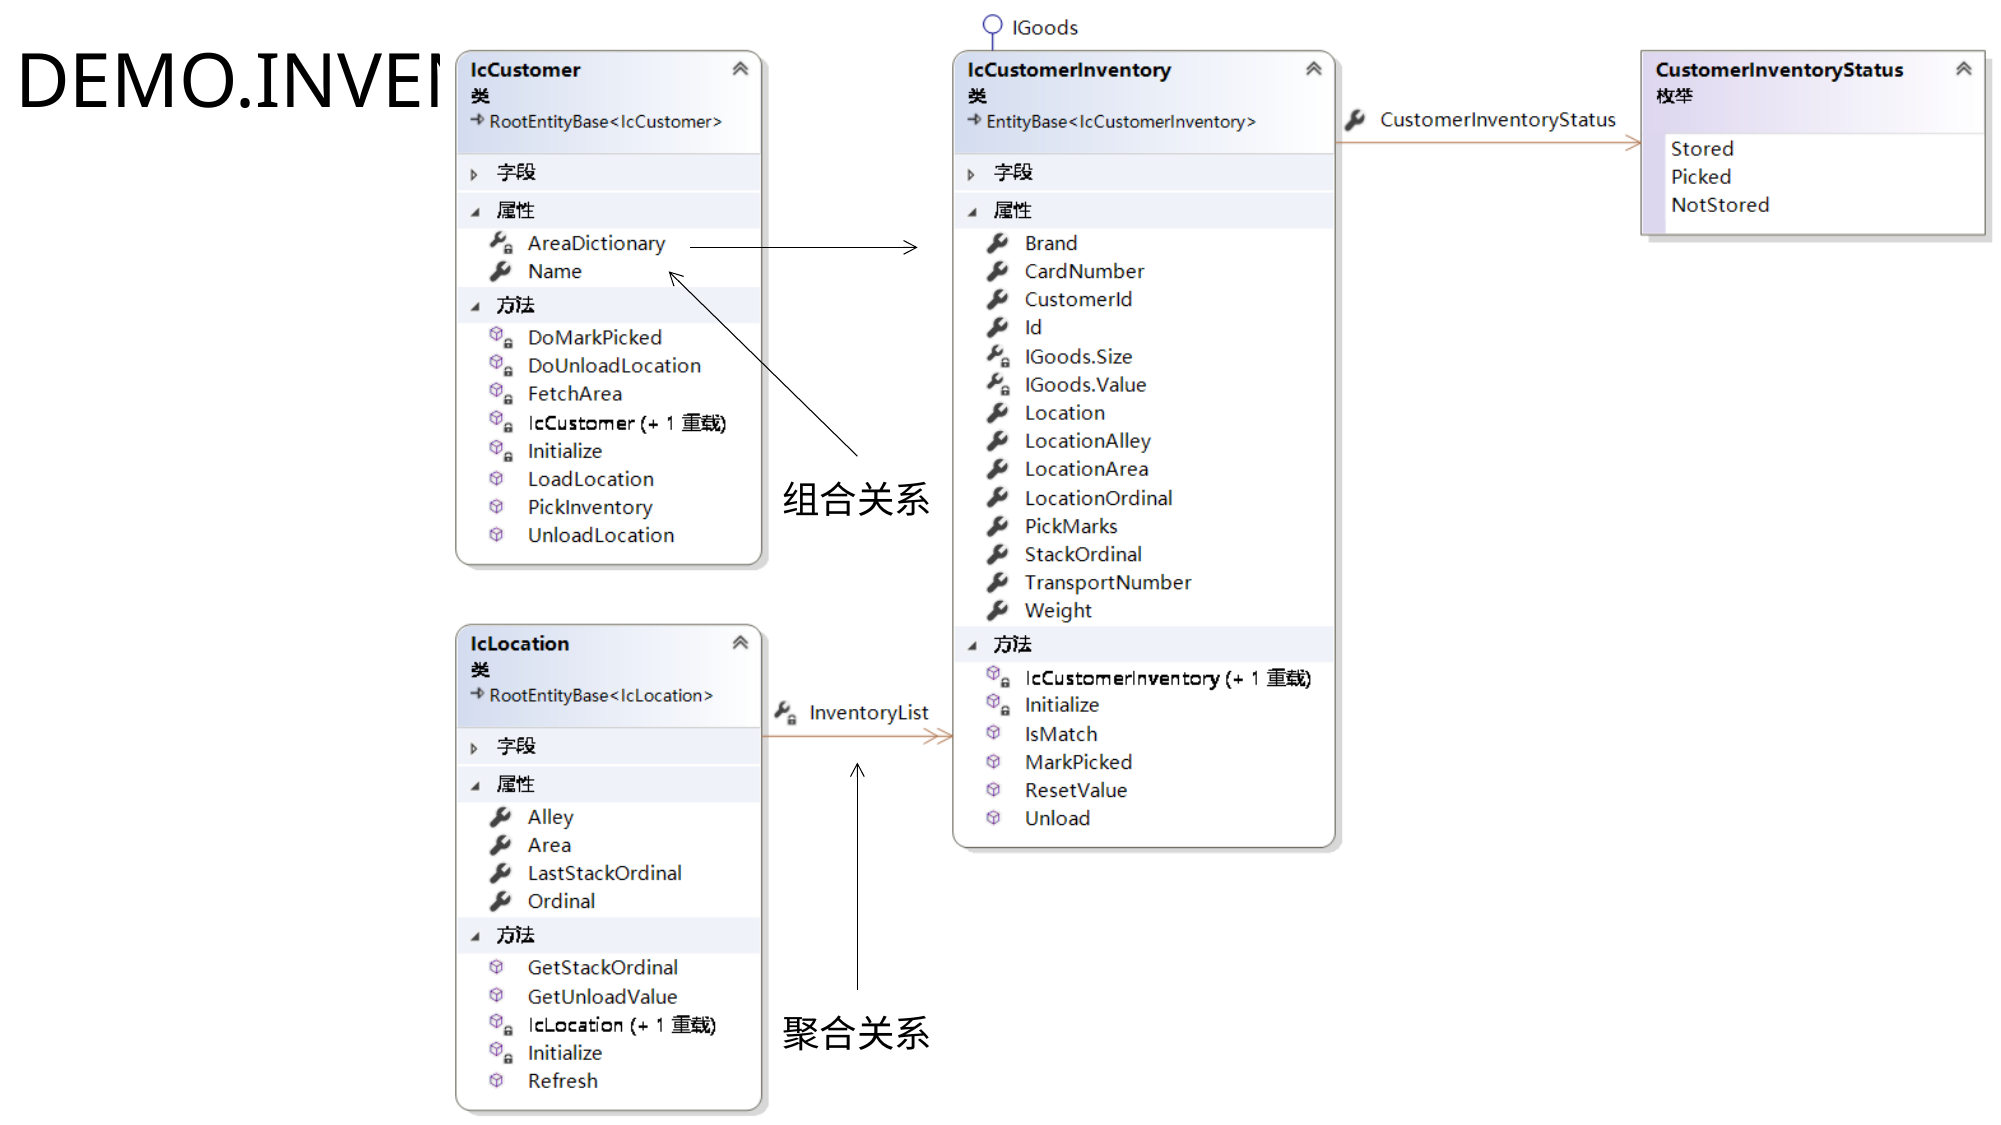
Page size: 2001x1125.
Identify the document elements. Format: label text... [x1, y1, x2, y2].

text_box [671, 273, 855, 454]
picture [440, 0, 2000, 1125]
text_box Demo.InventoryControl.Plugin [0, 33, 440, 133]
